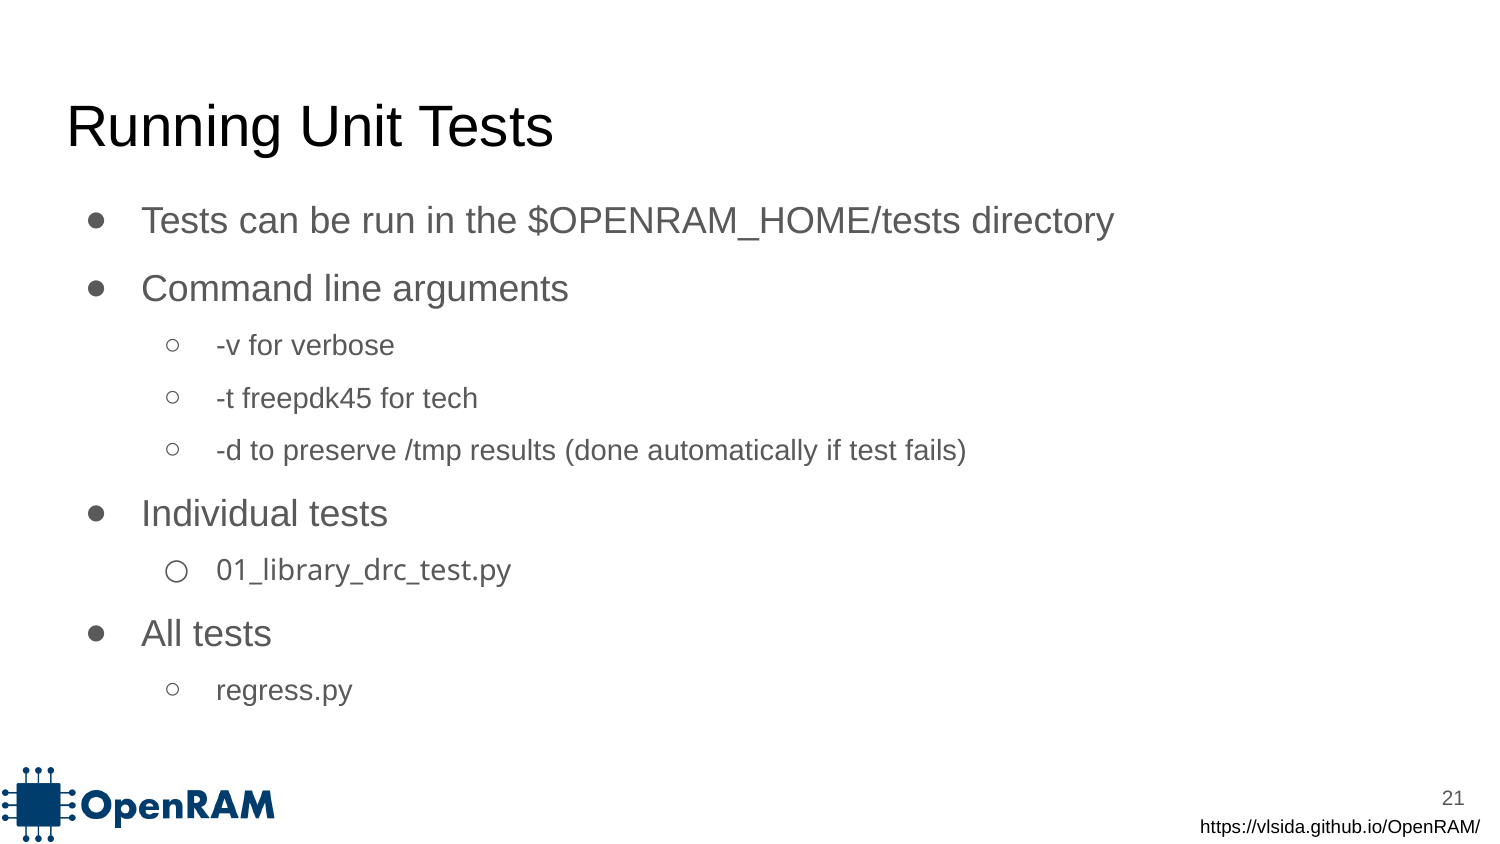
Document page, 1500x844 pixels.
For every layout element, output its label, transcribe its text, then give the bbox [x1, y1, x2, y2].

title Running Unit Tests [51, 72, 1449, 167]
slide_number ‹#› [1389, 764, 1480, 830]
list Tests can be run in the $OPENRAM_HOME/tests directory Command line arguments -v for verbose -t freepdk45 for tech -d to preserve /tmp results (done automatically if test fails) Individual tests 01_library_drc_test.py All tests regress.py [51, 173, 1449, 735]
picture [0, 764, 283, 844]
